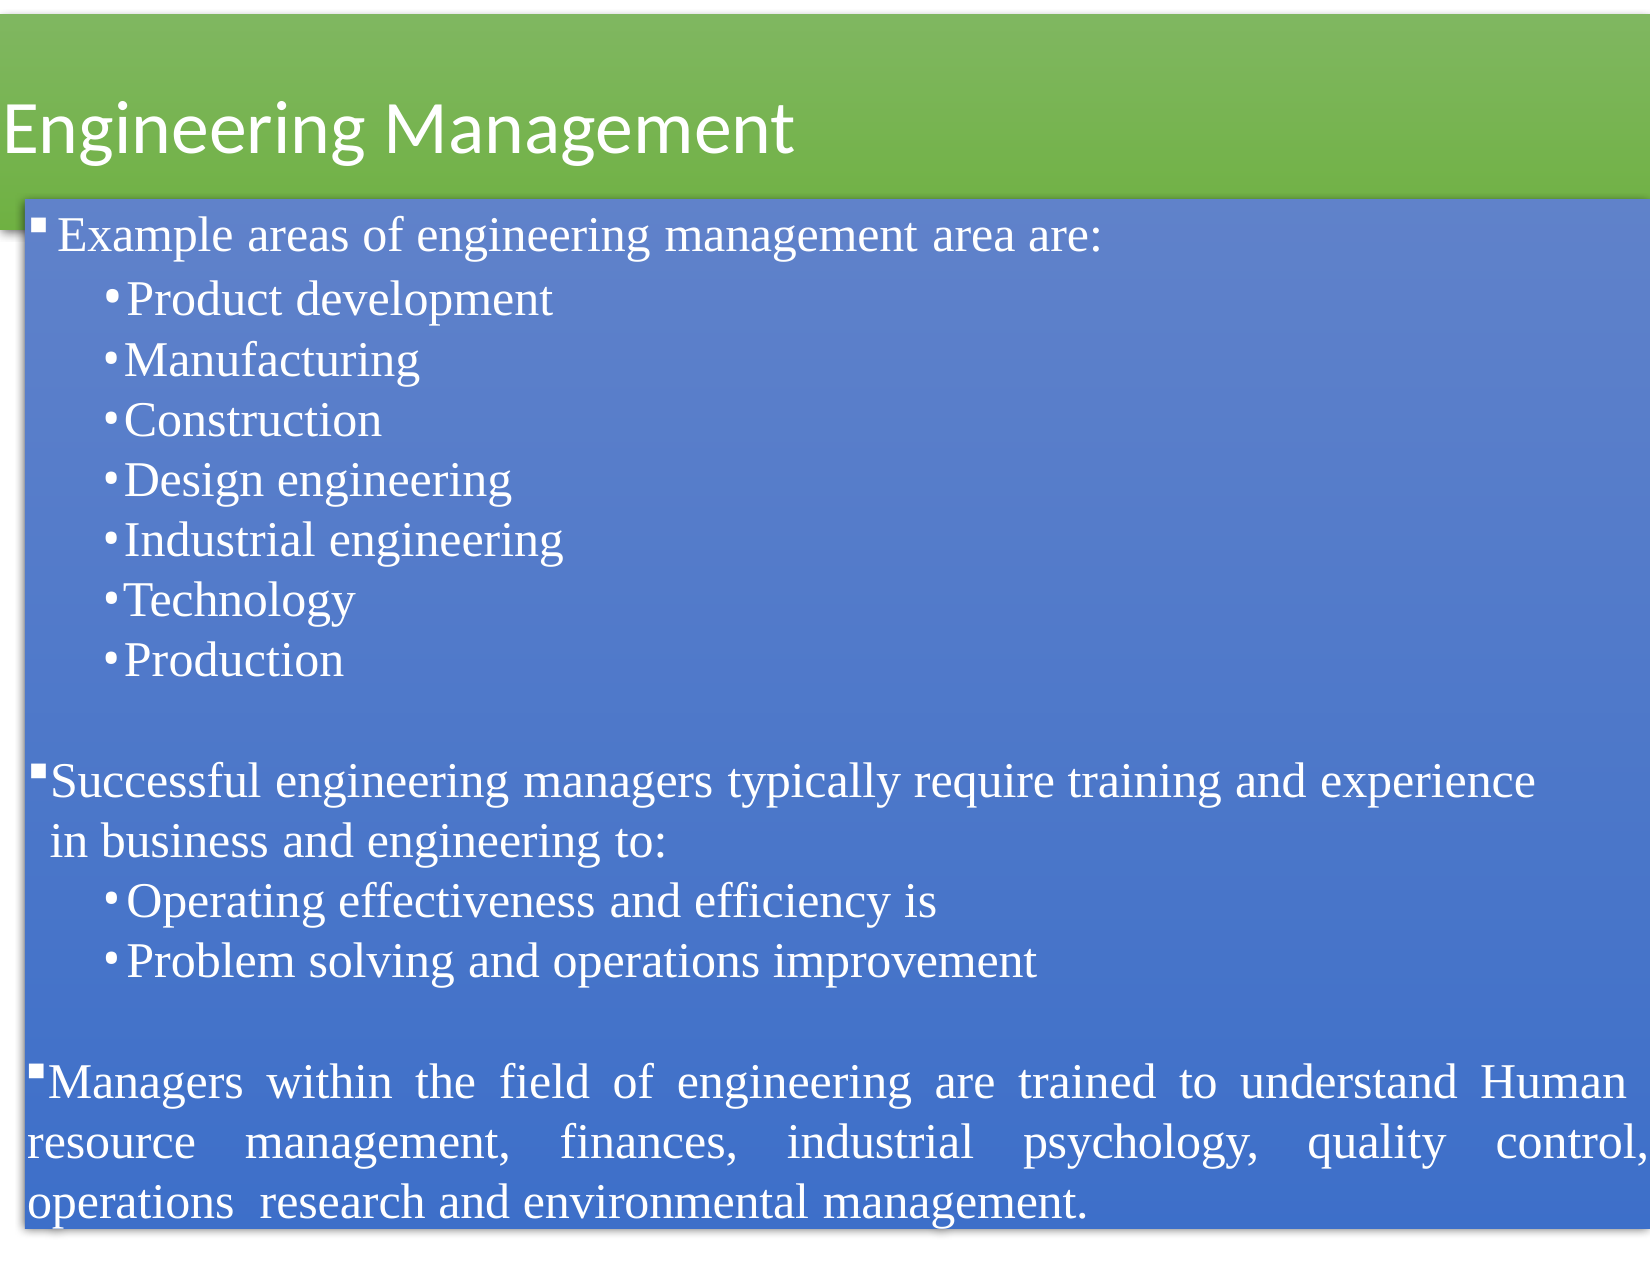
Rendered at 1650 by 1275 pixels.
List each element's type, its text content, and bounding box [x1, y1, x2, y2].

slide_number 6 [1165, 1181, 1537, 1250]
text_box Example areas of engineering management area are: Product development Manufacturing Construction Design engineering Industrial engineering Technology Production Successful engineering managers typically require training and experience in business and engineering to: Operating effectiveness and efficiency is Problem solving and operations improvement Managers within the field of engineering are trained to understand Human resource management, finances, industrial psychology, quality control, operations research and environmental management. [24, 199, 1650, 1229]
title Engineering Management [0, 14, 1650, 230]
